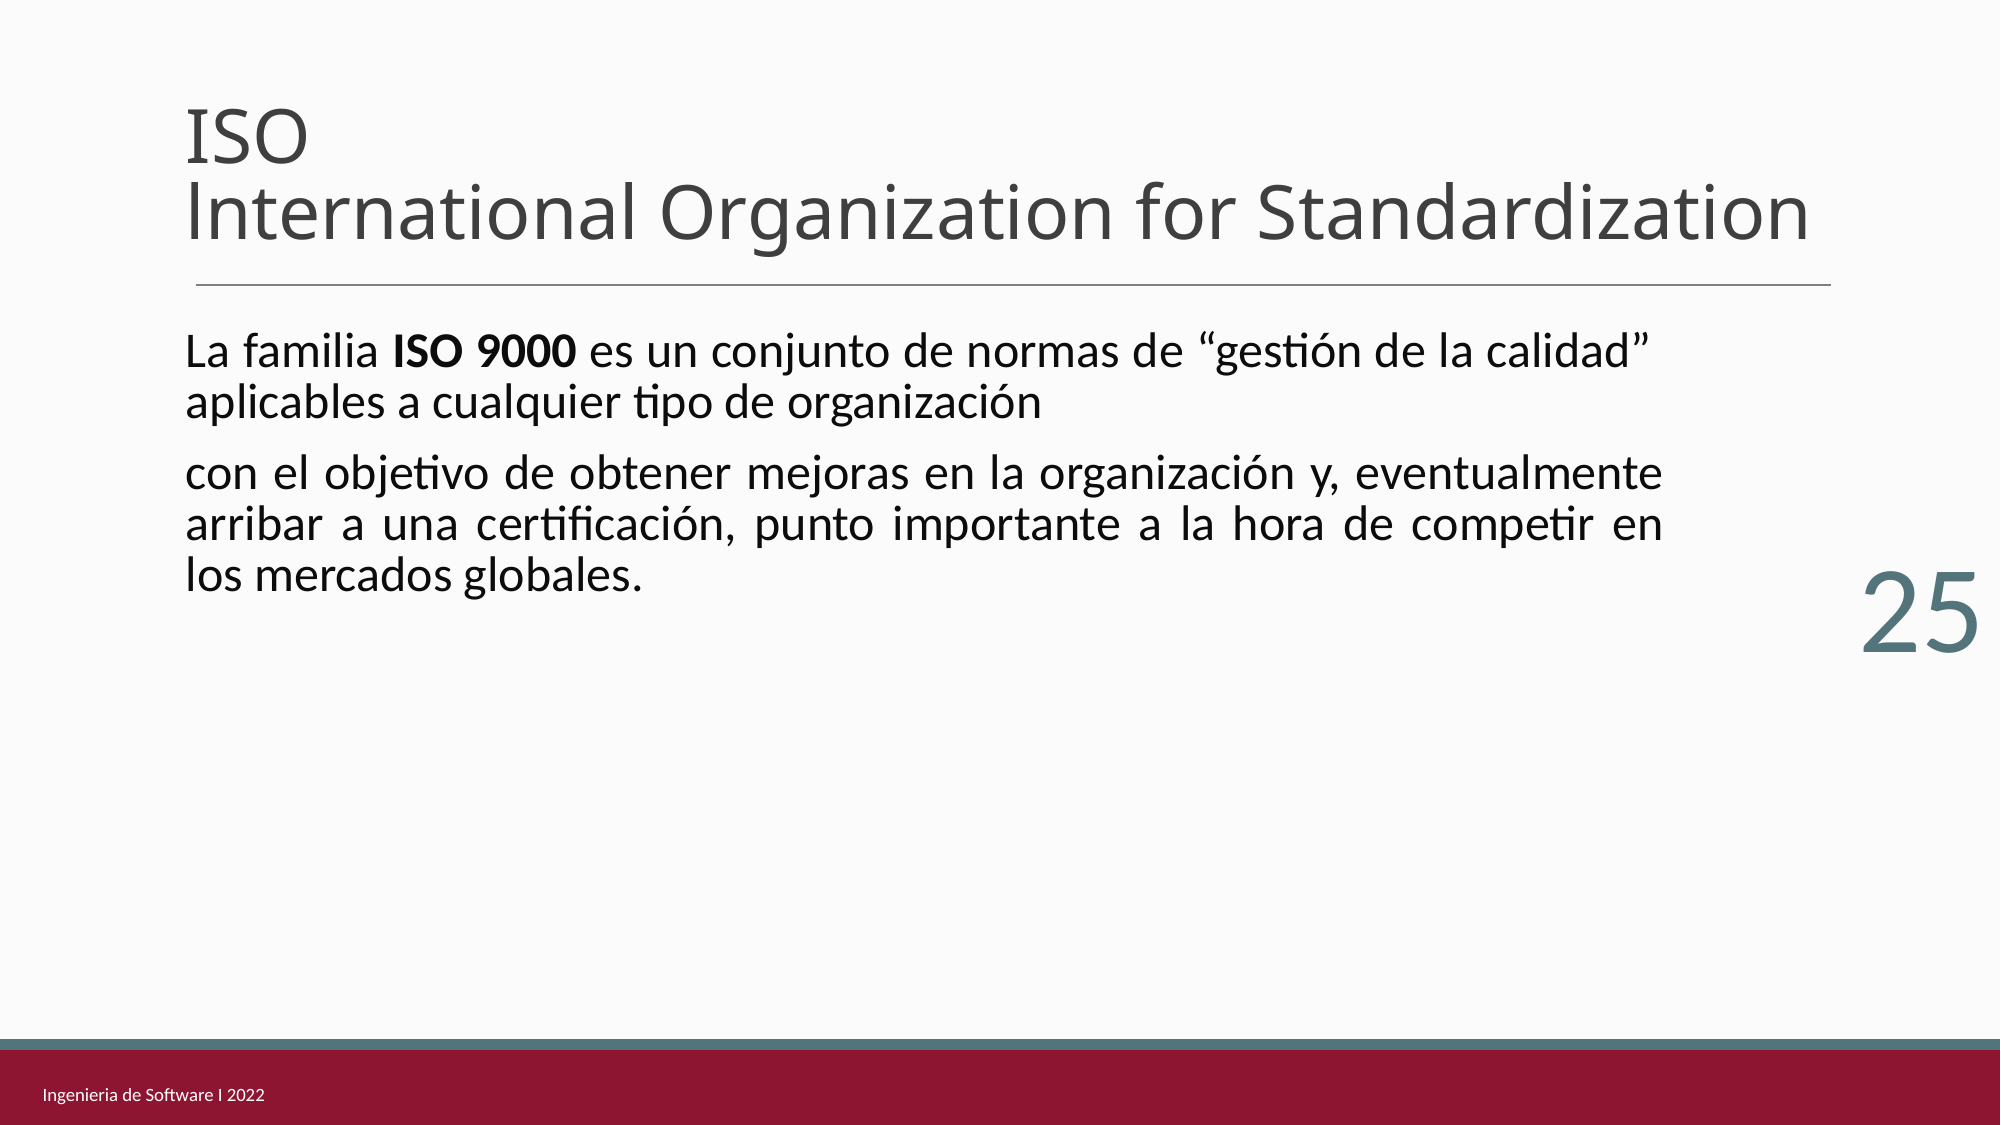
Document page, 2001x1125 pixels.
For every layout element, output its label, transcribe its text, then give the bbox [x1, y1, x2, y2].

footer Ingenieria de Software I 2022 [27, 1075, 575, 1125]
title ISO lnternational Organization for Standardization [170, 74, 1944, 284]
slide_number 25 [1680, 456, 2000, 686]
list La familia ISO 9000 es un conjunto de normas de “gestión de la calidad” aplicables a cualquier tipo de organización con el objetivo de obtener mejoras en la organización y, eventualmente arribar a una certificación, punto importante a la hora de competir en los mercados globales. [170, 319, 1680, 1076]
